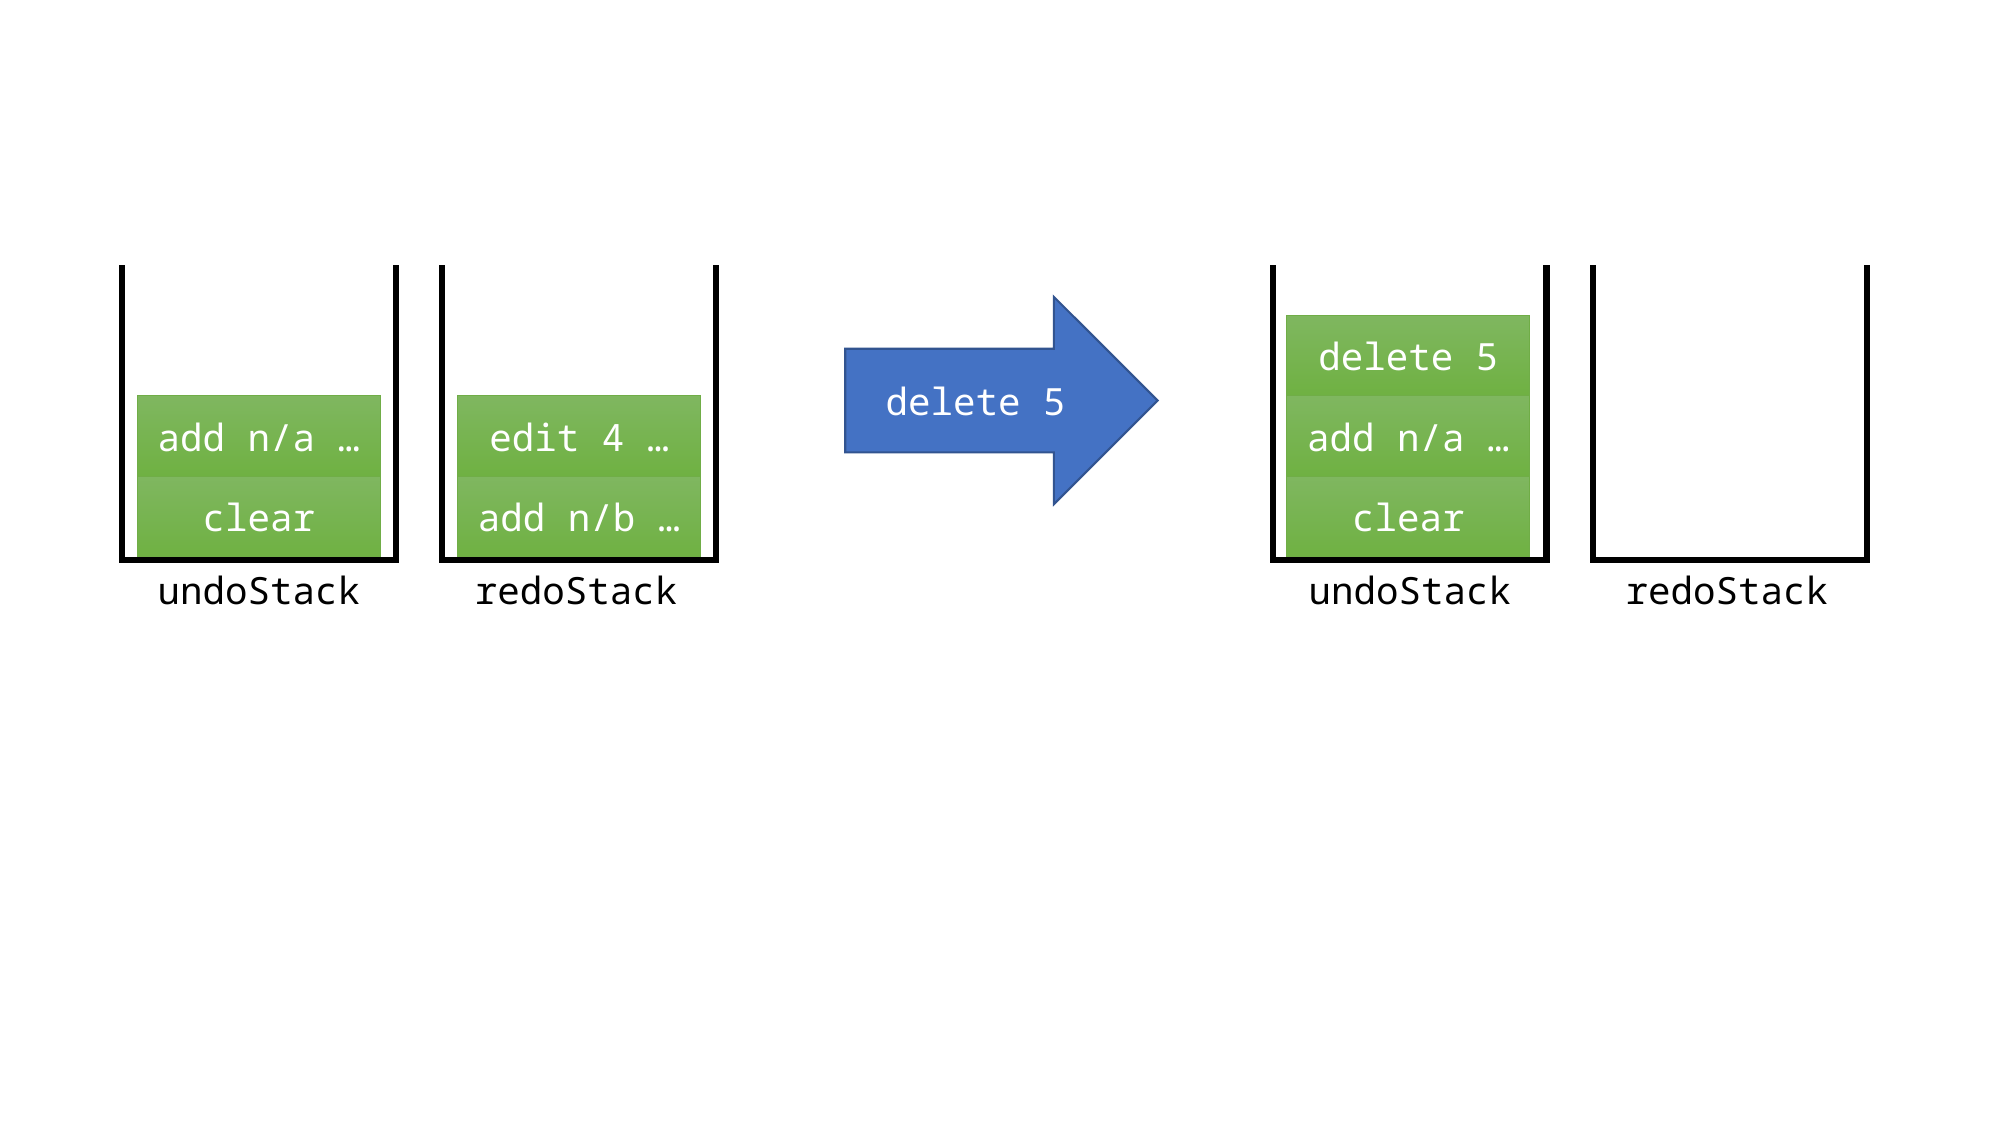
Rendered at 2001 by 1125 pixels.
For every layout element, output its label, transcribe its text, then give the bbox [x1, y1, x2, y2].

text_box undoStack [1272, 560, 1547, 620]
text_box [98, 225, 413, 560]
text_box redoStack [439, 560, 713, 620]
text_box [1249, 225, 1564, 560]
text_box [1569, 225, 1884, 560]
text_box undoStack [122, 560, 396, 620]
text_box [418, 225, 733, 560]
text_box delete 5 [844, 294, 1160, 507]
text_box redoStack [1589, 560, 1864, 620]
